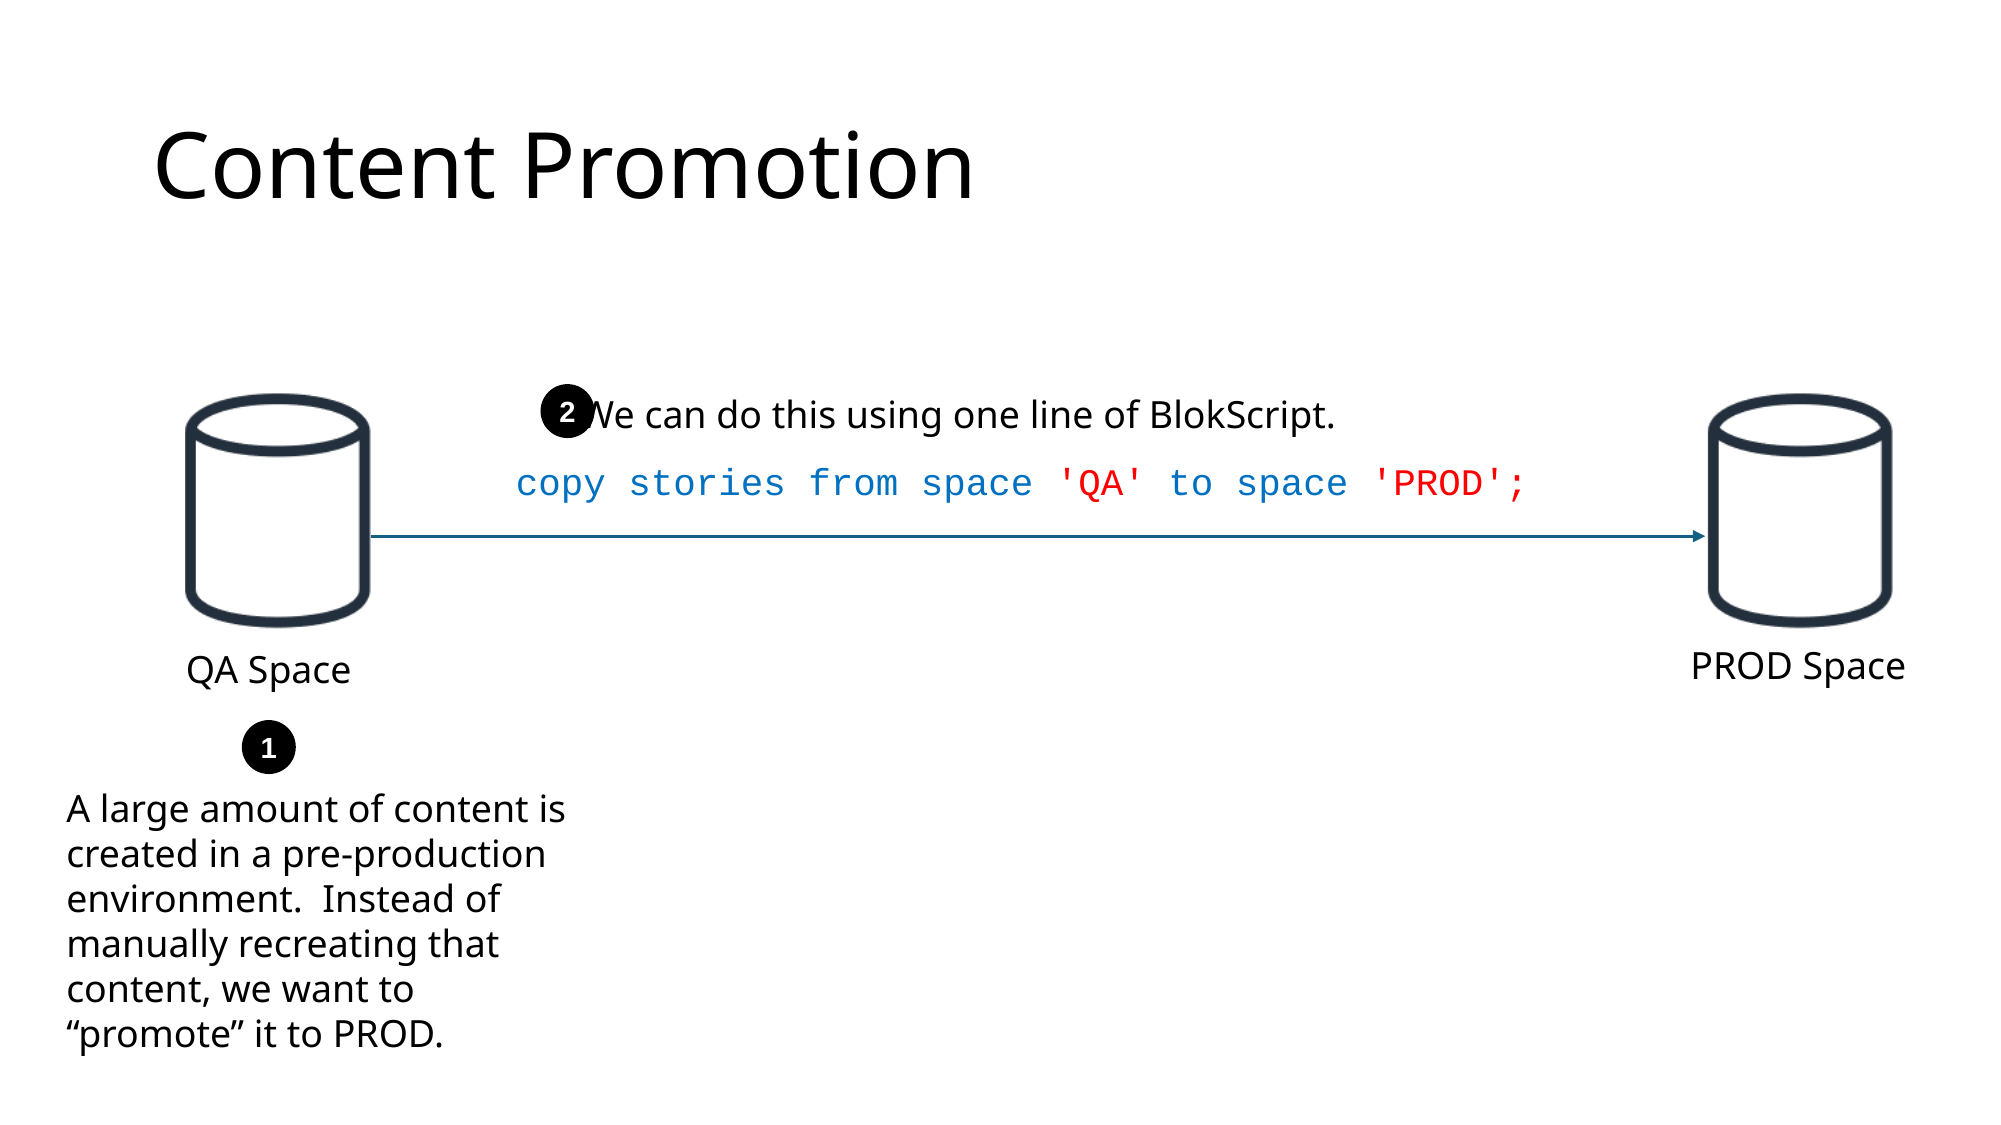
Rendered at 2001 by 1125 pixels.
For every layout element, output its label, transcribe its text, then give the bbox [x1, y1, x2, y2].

text_box 1 [240, 718, 298, 776]
text_box We can do this using one line of BlokScript. [564, 384, 1352, 444]
text_box copy stories from space 'QA' to space 'PROD'; [501, 450, 1574, 510]
text_box 2 [538, 382, 577, 440]
text_box QA Space [171, 639, 367, 698]
text_box PROD Space [1675, 639, 1922, 695]
picture [1670, 382, 1927, 639]
title Content Promotion [137, 59, 1863, 278]
picture [148, 382, 405, 639]
text_box A large amount of content is created in a pre-production environment. Instead of manually recreating that content, we want to “promote” it to PROD. [51, 777, 589, 1062]
